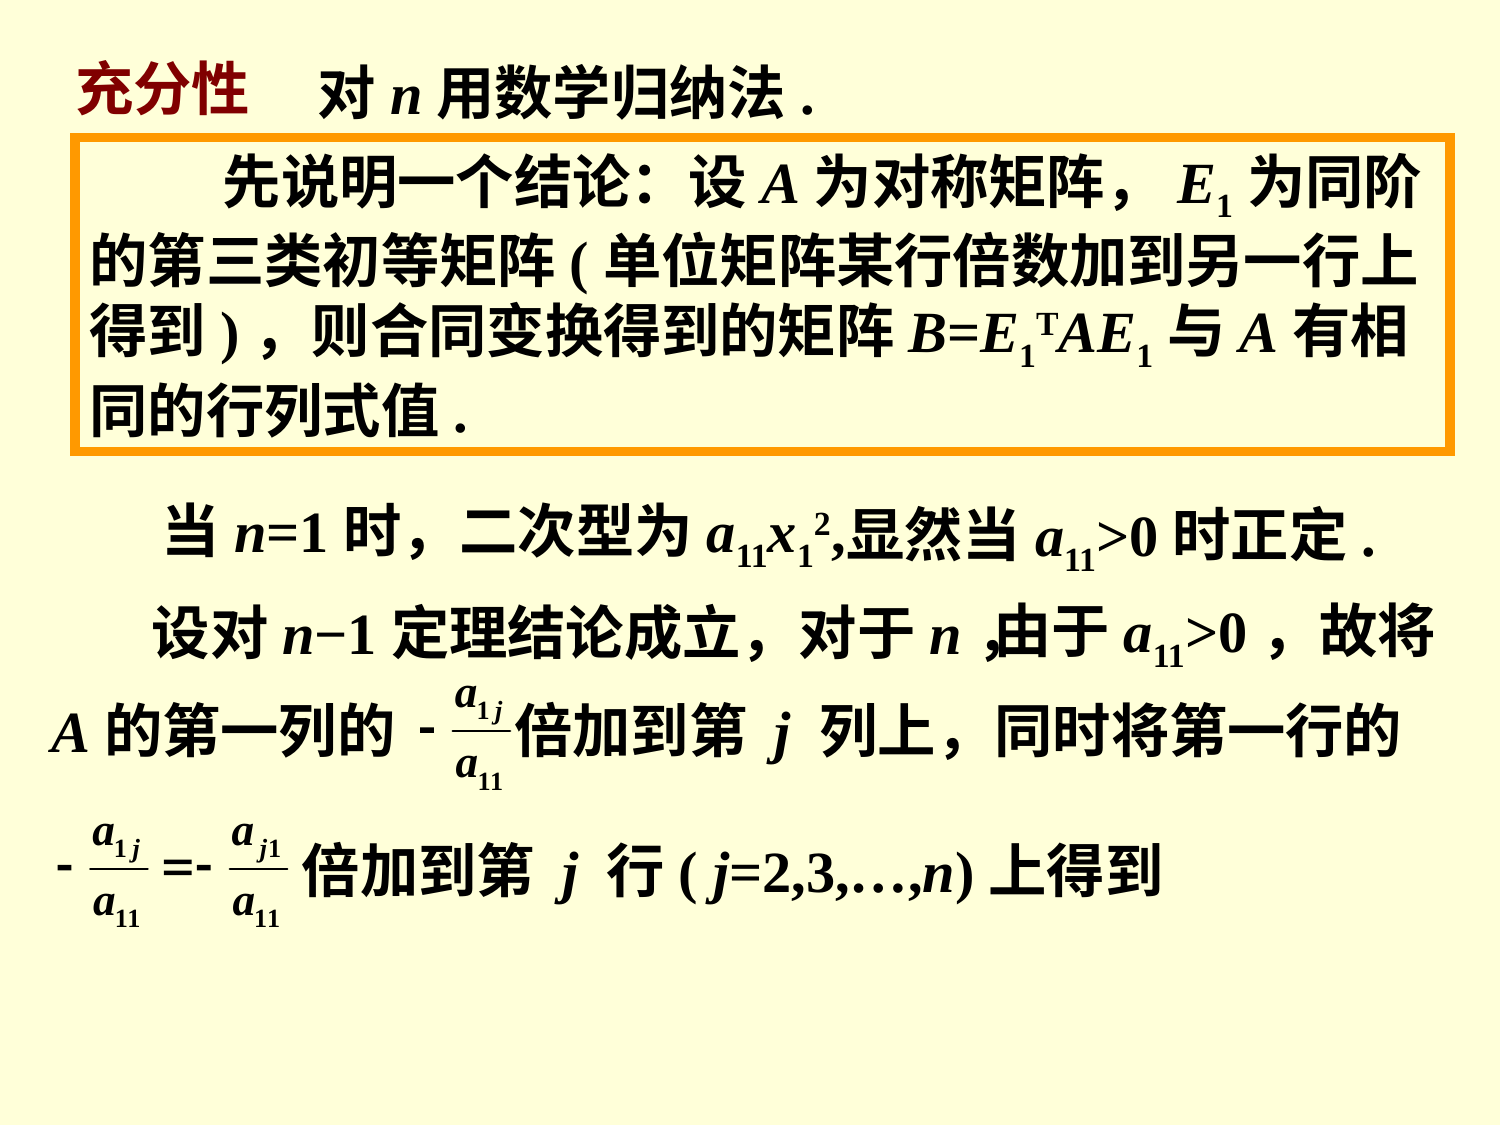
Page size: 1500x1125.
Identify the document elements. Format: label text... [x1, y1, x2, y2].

text_box 先说明一个结论：设A为对称矩阵，E1为同阶的第三类初等矩阵(单位矩阵某行倍数加到另一行上得到)，则合同变换得到的矩阵B=E1TAE1与A有相同的行列式值. [75, 137, 1450, 452]
text_box 充分性 [60, 44, 266, 130]
text_box 由于a11>0，故将 [978, 587, 1451, 682]
text_box 对n用数学归纳法. [303, 48, 830, 134]
text_box 当n=1时，二次型为a11x12, [147, 487, 861, 582]
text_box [412, 663, 519, 801]
text_box A的第一列的 倍加到第 j 列上，同时将第一行的 [36, 687, 407, 772]
text_box 设对n−1定理结论成立，对于n， [137, 588, 978, 674]
text_box 倍加到第 j 行( j=2,3,…,n)上得到 [299, 826, 1179, 911]
text_box 显然当a11>0时正定. [831, 491, 1391, 586]
text_box A的第一列的 倍加到第 j 列上，同时将第一行的 [523, 687, 1417, 772]
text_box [49, 800, 296, 938]
